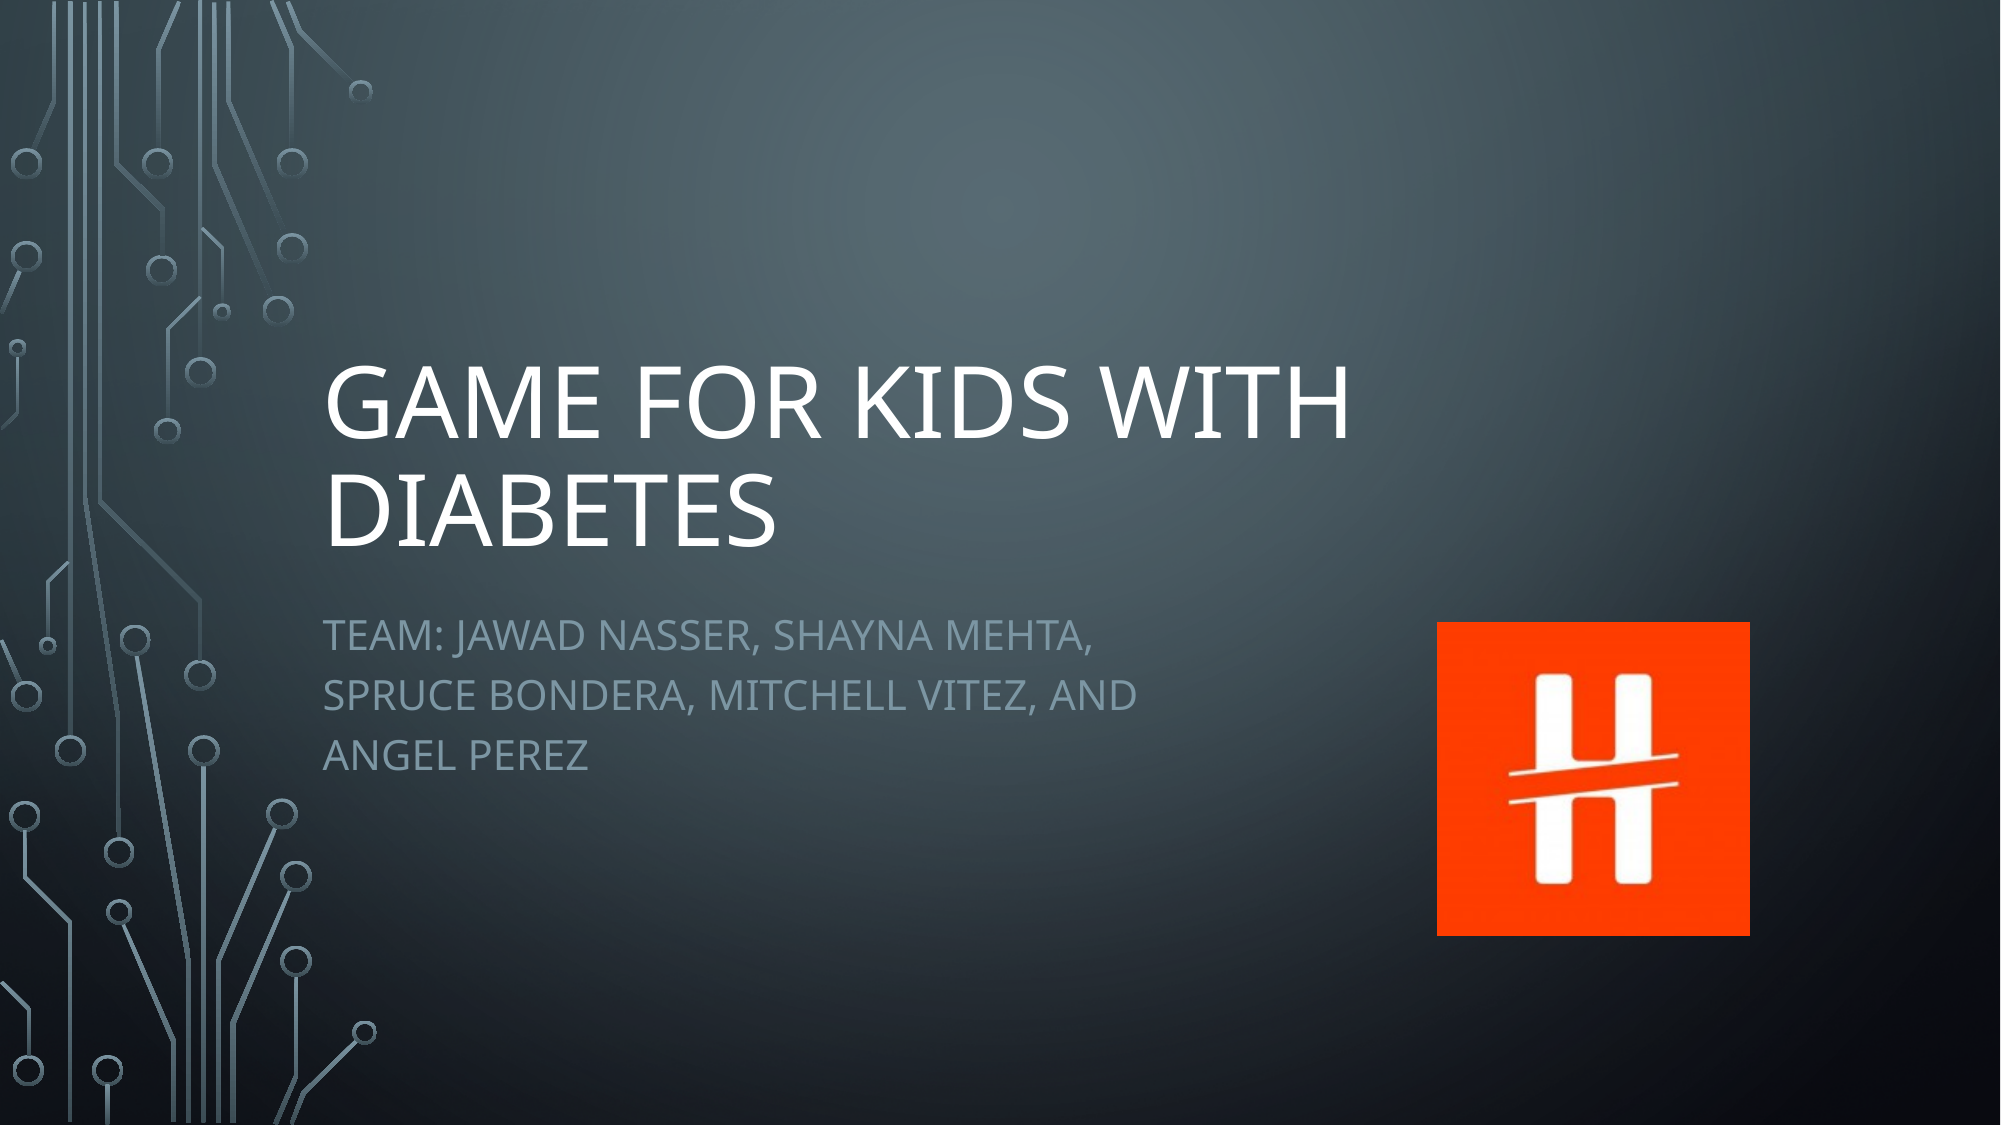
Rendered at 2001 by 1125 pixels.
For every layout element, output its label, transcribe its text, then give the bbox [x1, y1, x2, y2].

subtitle Team: Jawad Nasser, Shayna Mehta, spruce bondera, Mitchell vitez, and Angel Perez [307, 590, 1188, 863]
title Game For Kids With Diabetes [307, 184, 1750, 576]
picture [1437, 622, 1751, 936]
